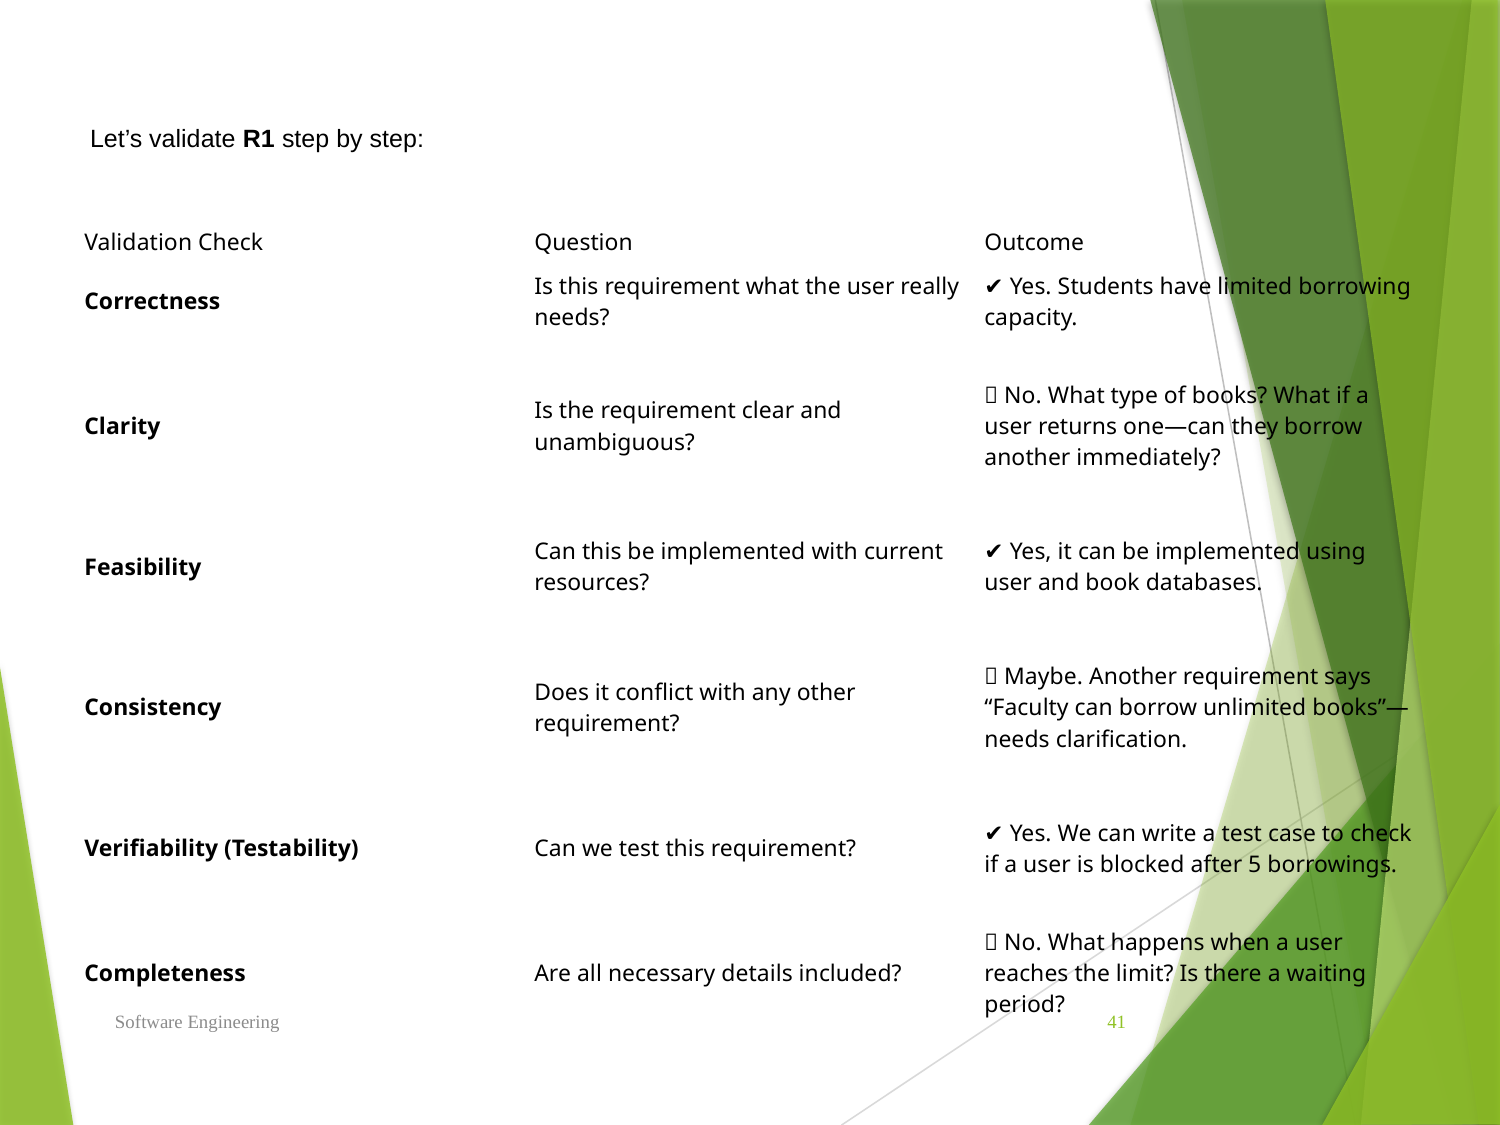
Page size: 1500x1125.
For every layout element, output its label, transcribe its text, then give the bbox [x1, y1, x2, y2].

table_cell Can we test this requirement? [525, 794, 975, 902]
table_cell ✔ Yes. Students have limited borrowing capacity. [975, 263, 1425, 339]
table_header Outcome [975, 220, 1425, 263]
table_cell Can this be implemented with current resources? [525, 512, 975, 620]
title Let’s validate R1 step by step: [75, 115, 1425, 176]
table_header Question [525, 220, 975, 263]
table_cell Are all necessary details included? [525, 902, 975, 1043]
table_cell ❌ No. What type of books? What if a user returns one—can they borrow another immediately? [975, 339, 1425, 512]
table_cell ❌ No. What happens when a user reaches the limit? Is there a waiting period? [975, 902, 1425, 1043]
table_cell ❌ Maybe. Another requirement says “Faculty can borrow unlimited books”—needs clarification. [975, 620, 1425, 794]
table_cell Completeness [75, 902, 525, 1043]
table_cell Does it conflict with any other requirement? [525, 620, 975, 794]
table_cell Feasibility [75, 512, 525, 620]
table_cell Verifiability (Testability) [75, 794, 525, 902]
table_cell Clarity [75, 339, 525, 512]
table_cell Is this requirement what the user really needs? [525, 263, 975, 339]
table_cell Correctness [75, 263, 525, 339]
table_cell Consistency [75, 620, 525, 794]
slide_number 41 [1057, 991, 1142, 1051]
table_cell ✔ Yes, it can be implemented using user and book databases. [975, 512, 1425, 620]
table_header Validation Check [75, 220, 525, 263]
table_cell Is the requirement clear and unambiguous? [525, 339, 975, 512]
footer Software Engineering [99, 991, 859, 1051]
table_cell ✔ Yes. We can write a test case to check if a user is blocked after 5 borrowings. [975, 794, 1425, 902]
